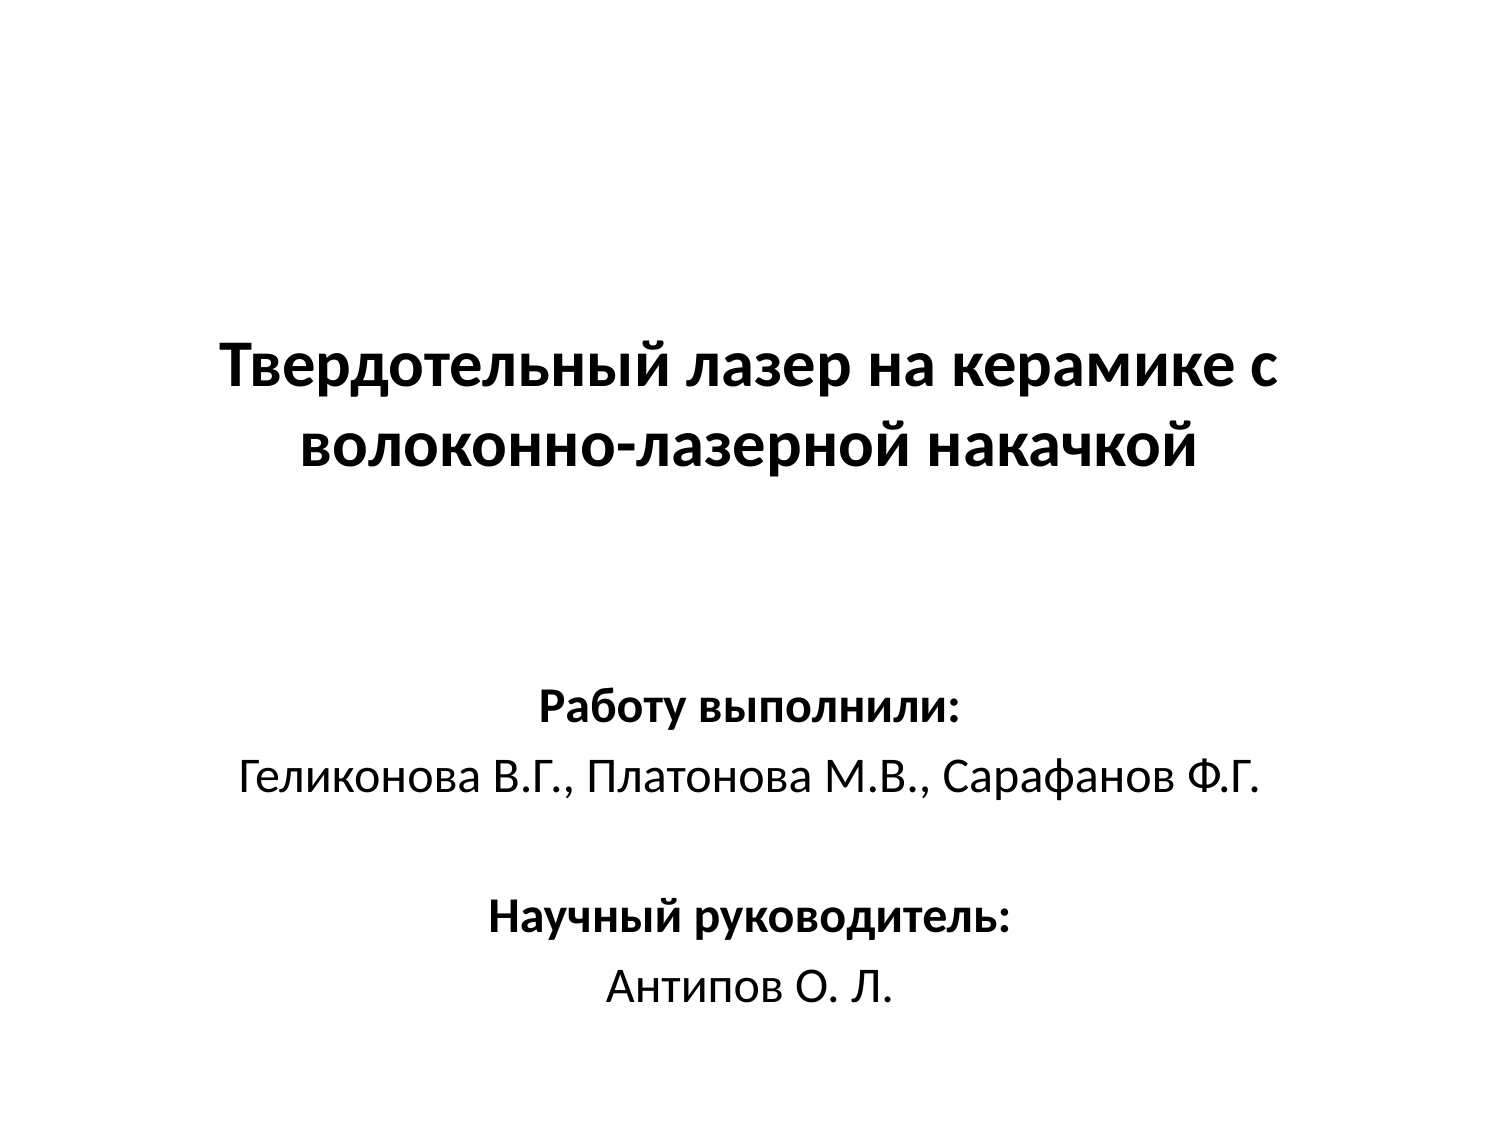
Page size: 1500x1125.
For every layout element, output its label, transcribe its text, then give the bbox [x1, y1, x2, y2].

title Твердотельный лазер на керамике с волоконно-лазерной накачкой [112, 278, 1388, 521]
subtitle Работу выполнили: Геликонова В.Г., Платонова М.В., Сарафанов Ф.Г. Научный руководитель: Антипов О. Л. [123, 664, 1376, 1024]
